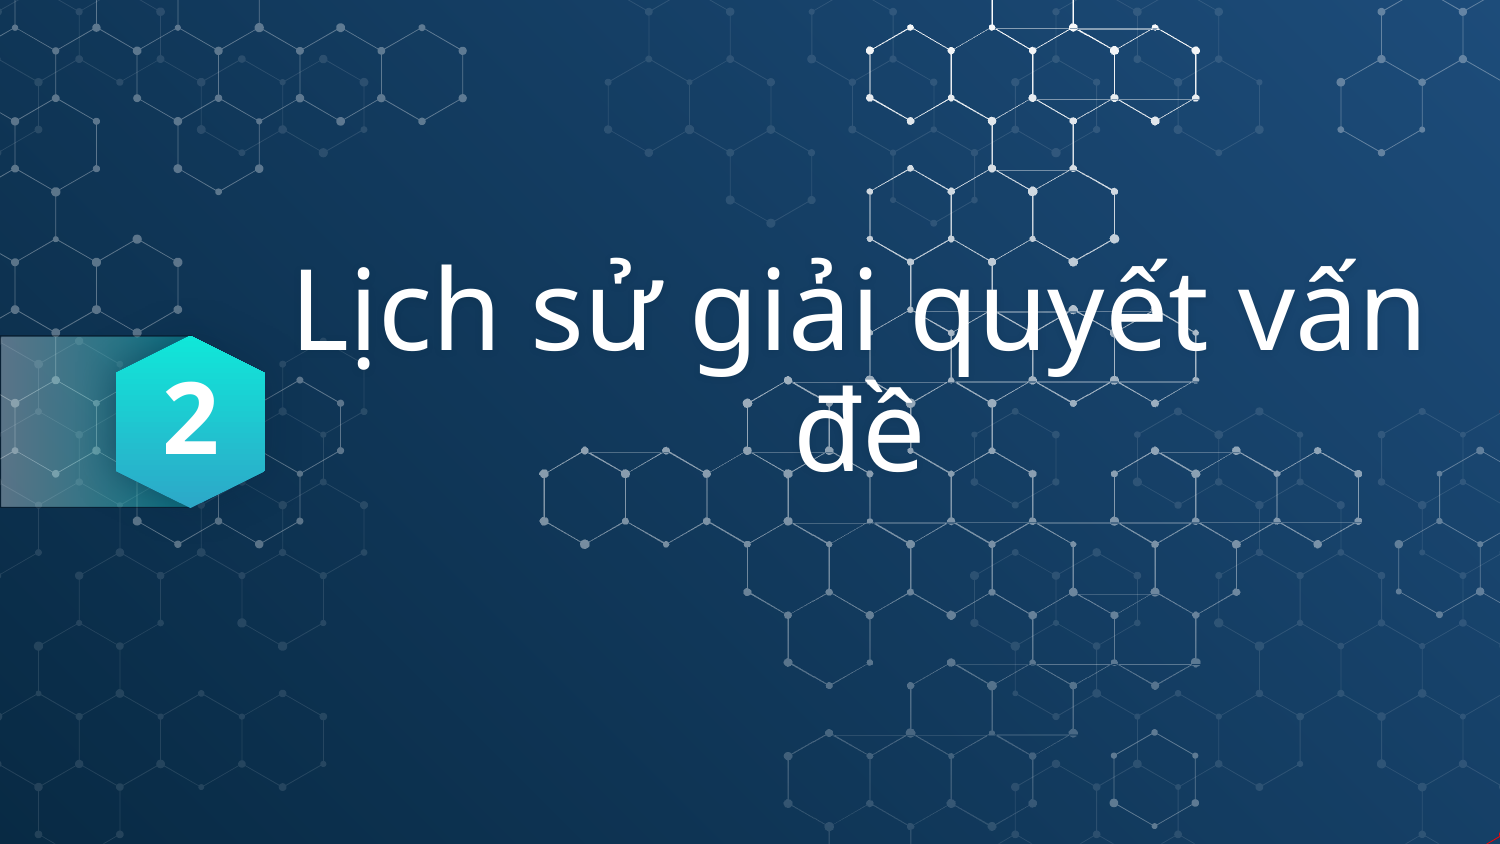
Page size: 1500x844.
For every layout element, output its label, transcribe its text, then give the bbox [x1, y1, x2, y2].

text_box 2 [116, 335, 266, 509]
title Lịch sử giải quyết vấn đề [289, 347, 1431, 496]
